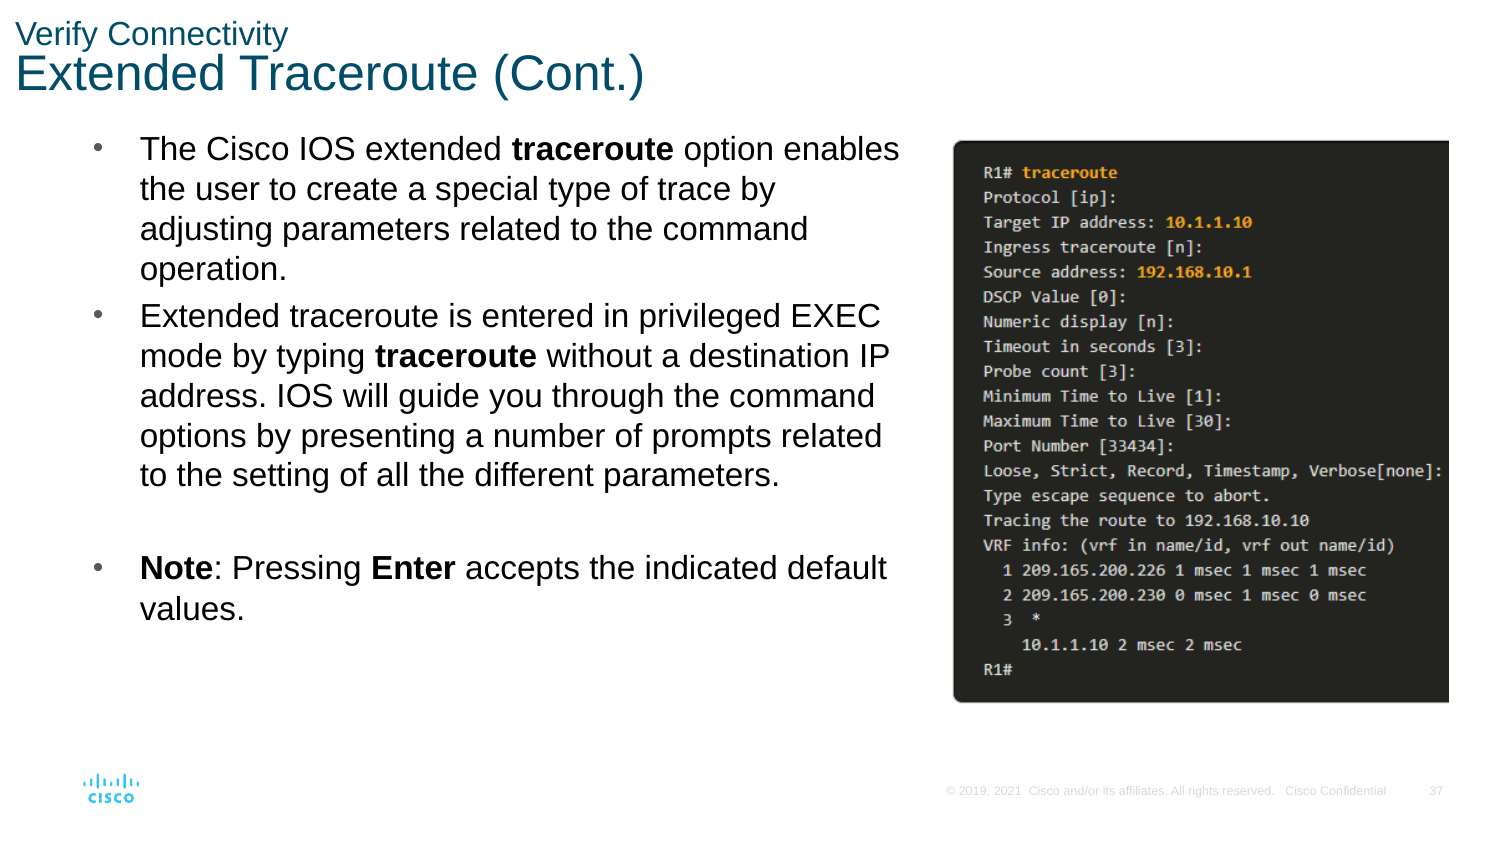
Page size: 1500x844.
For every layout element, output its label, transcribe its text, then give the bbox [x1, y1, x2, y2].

list The Cisco IOS extended traceroute option enables the user to create a special type of trace by adjusting parameters related to the command operation. Extended traceroute is entered in privileged EXEC mode by typing traceroute without a destination IP address. IOS will guide you through the command options by presenting a number of prompts related to the setting of all the different parameters. Note: Pressing Enter accepts the indicated default values. [77, 120, 928, 726]
title Verify Connectivity Extended Traceroute (Cont.) [0, 0, 1369, 121]
picture [950, 135, 1449, 710]
